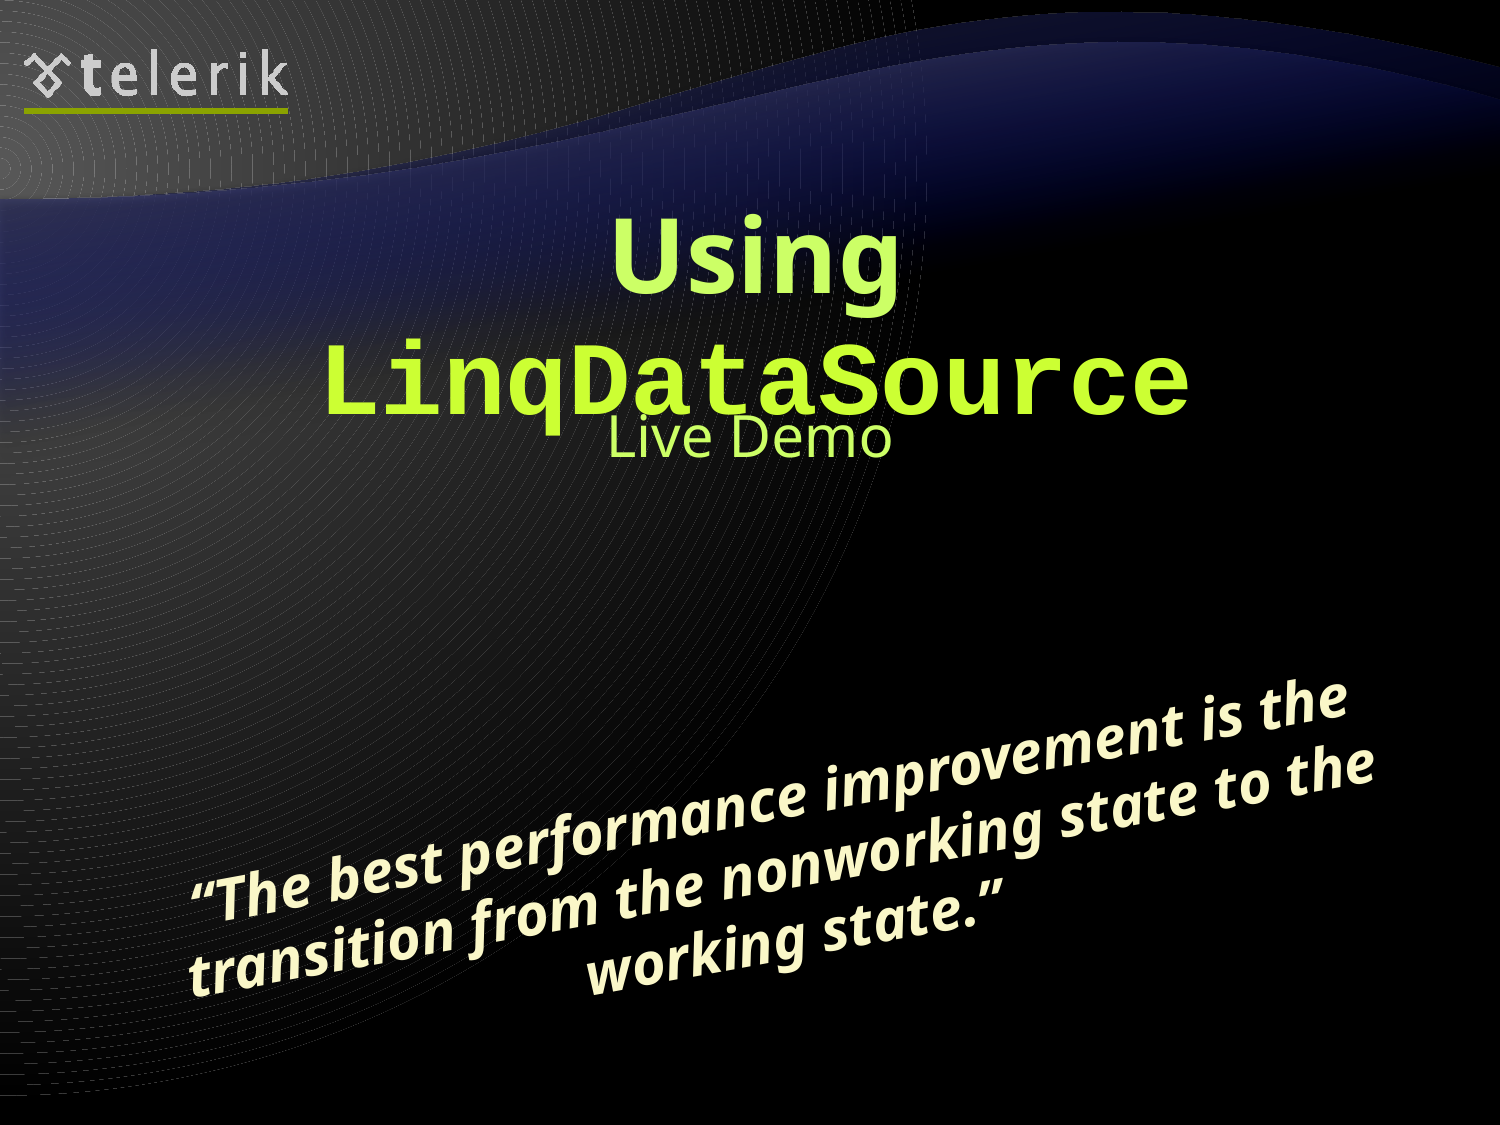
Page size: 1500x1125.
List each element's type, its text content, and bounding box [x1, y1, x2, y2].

picture [24, 49, 288, 114]
title Using LinqDataSource [206, 262, 1306, 367]
text_box “The best performance improvement is the transition from the nonworking state to the working state.” [64, 649, 1498, 1082]
text_box Live Demo [171, 404, 1329, 472]
